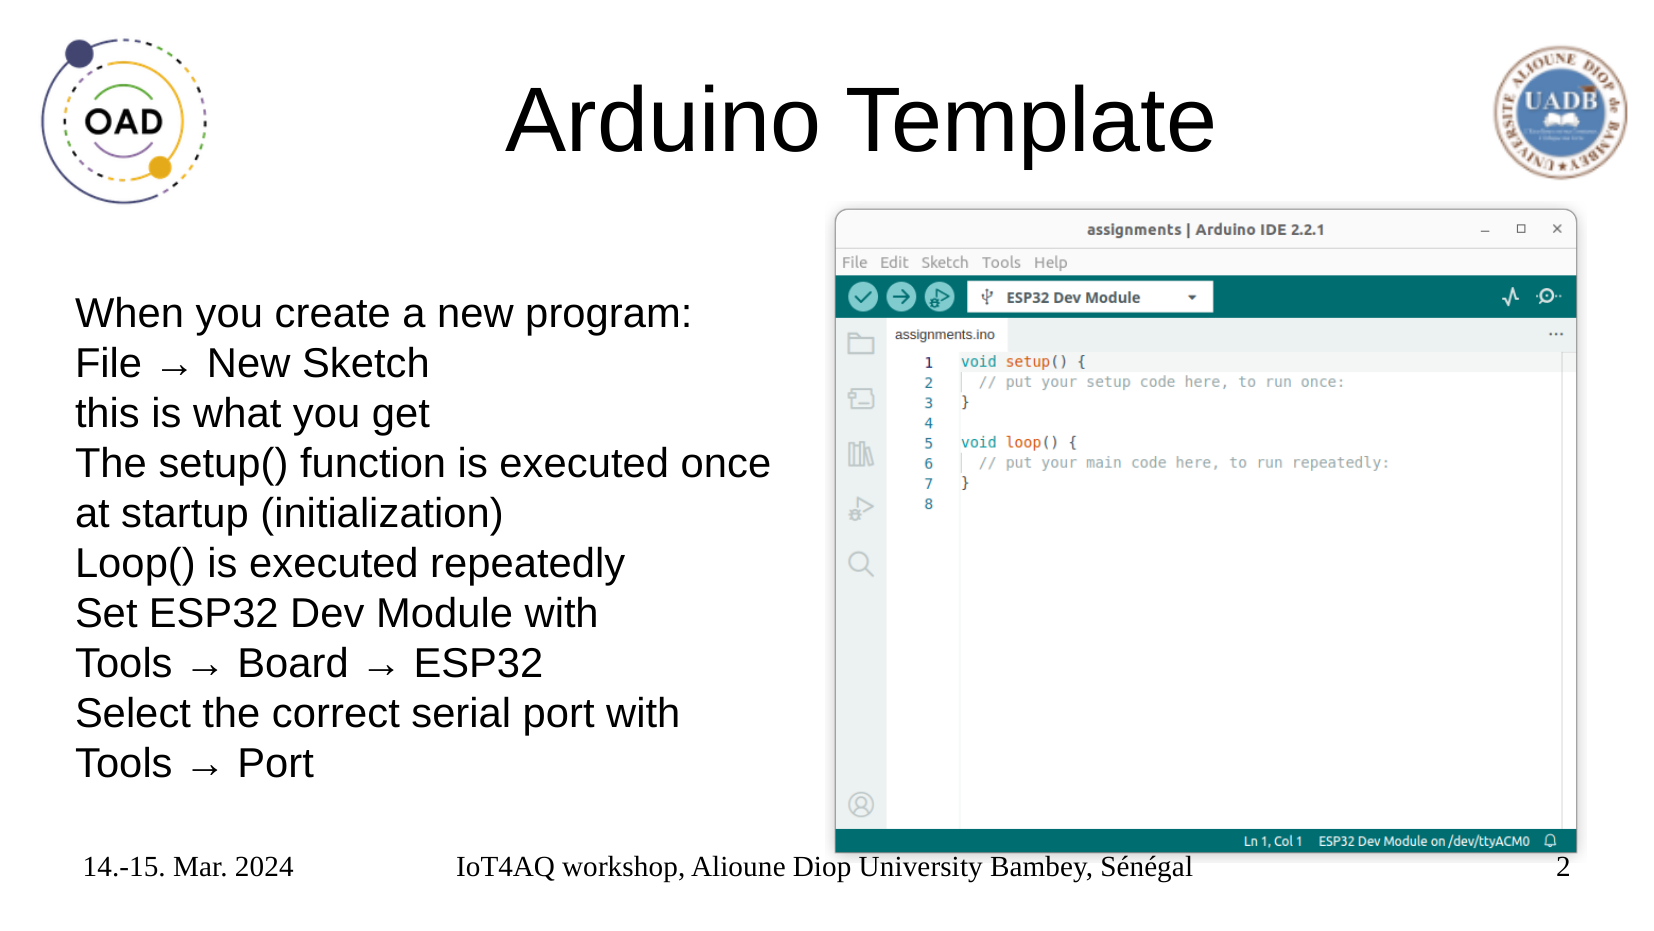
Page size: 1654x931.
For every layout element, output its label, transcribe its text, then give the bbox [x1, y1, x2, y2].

title Arduino Template [278, 37, 1446, 193]
slide_number 2 [1275, 871, 1571, 912]
picture [824, 201, 1587, 863]
picture [0, 24, 242, 225]
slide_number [82, 847, 375, 912]
list When you create a new program: File → New Sketch this is what you get The setup() function is executed once at startup (initialization) Loop() is executed repeatedly Set ESP32 Dev Module with Tools → Board → ESP32 Select the correct serial port with Tools → Port [75, 285, 788, 825]
picture [1482, 37, 1641, 188]
footer IoT4AQ workshop, Alioune Diop University Bambey, Sénégal [375, 847, 1275, 912]
